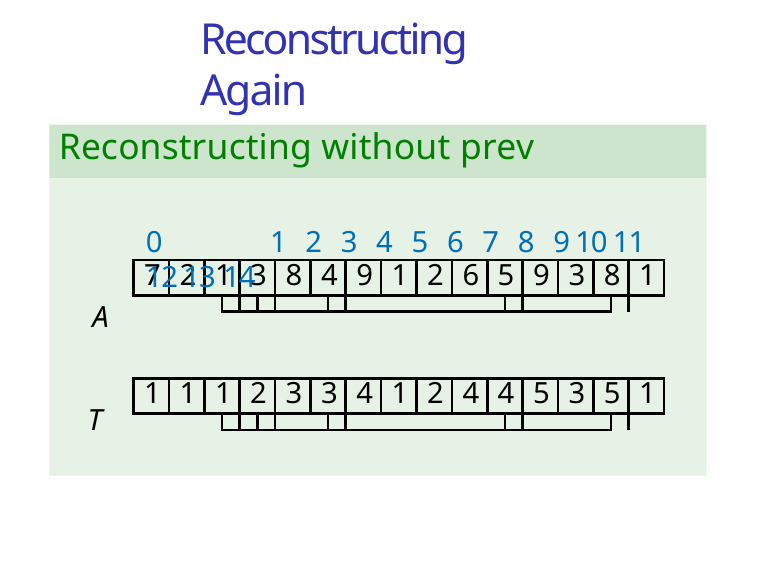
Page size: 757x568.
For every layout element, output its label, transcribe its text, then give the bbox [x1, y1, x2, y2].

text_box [48, 124, 707, 477]
title Reconstructing Again [197, 9, 559, 115]
